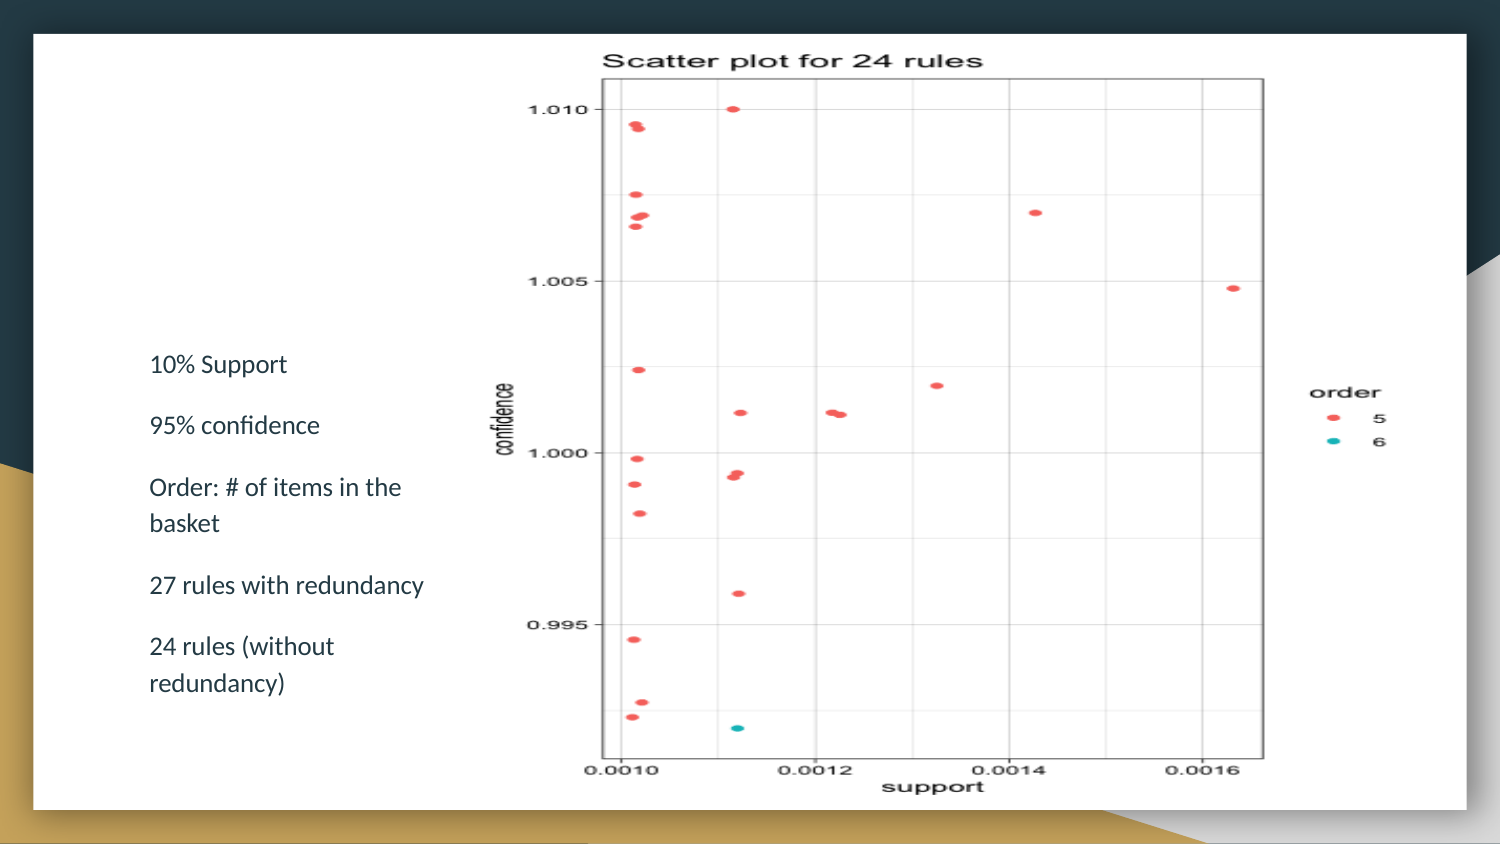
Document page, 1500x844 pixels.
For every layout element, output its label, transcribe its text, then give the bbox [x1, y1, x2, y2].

picture [476, 46, 1418, 803]
list 10% Support 95% confidence Order: # of items in the basket 27 rules with redundancy 24 rules (without redundancy) [134, 326, 444, 729]
